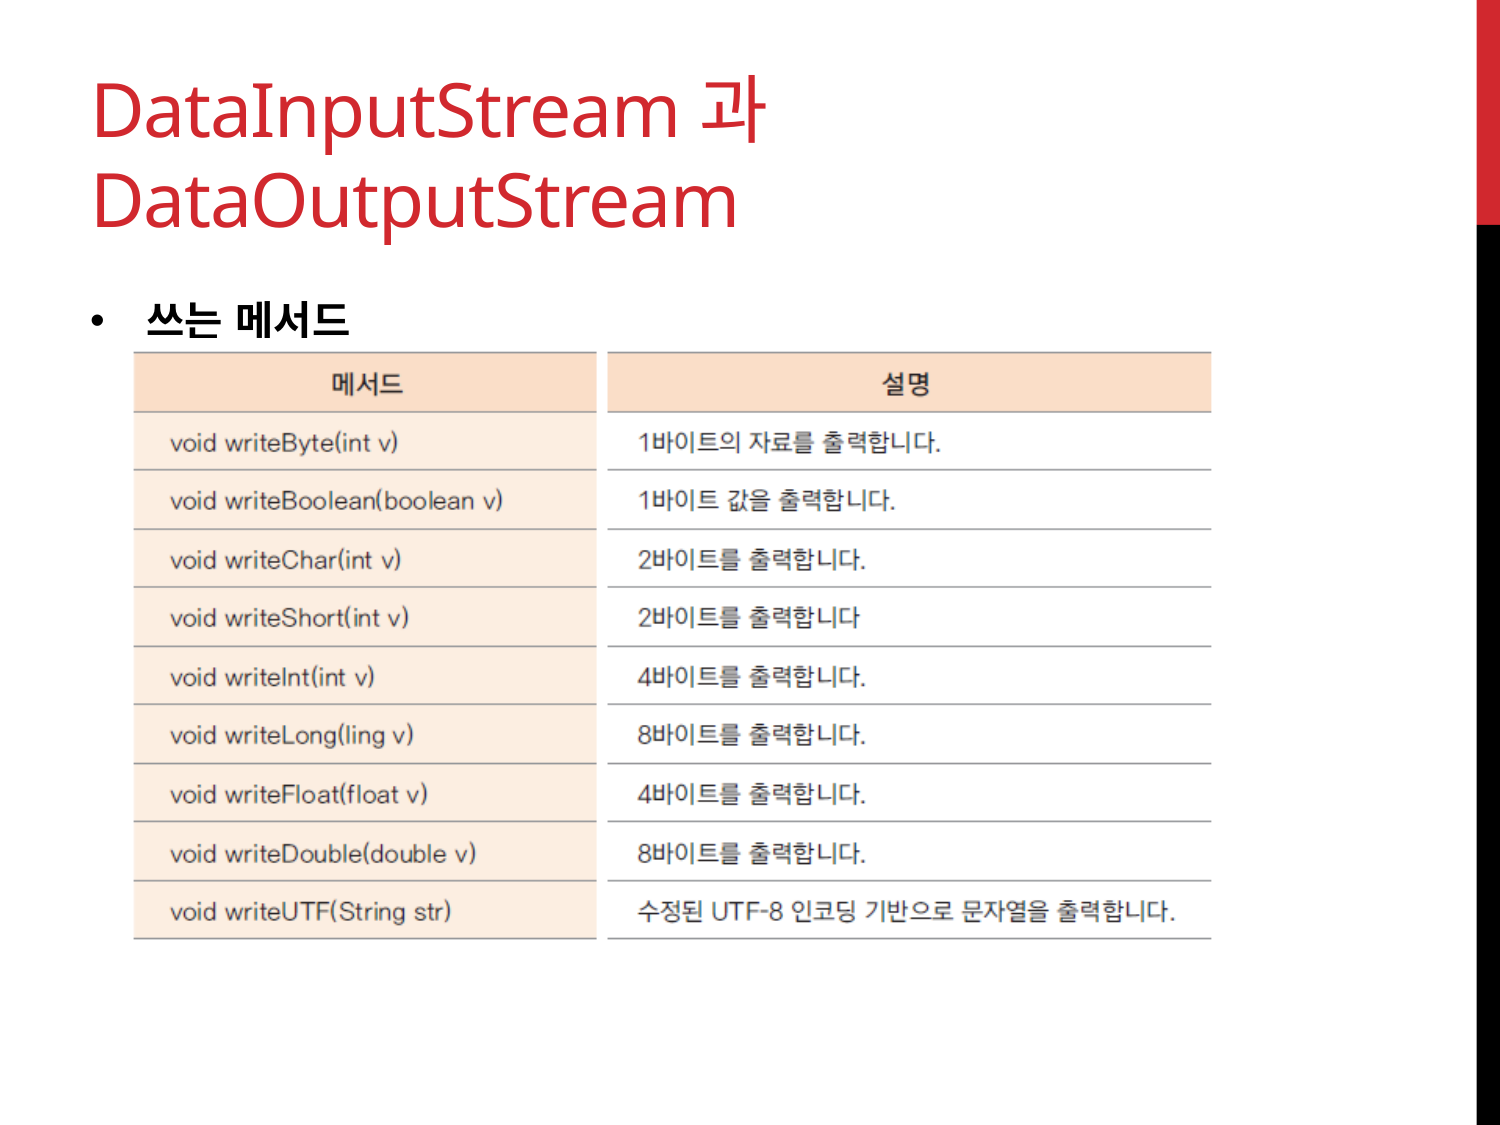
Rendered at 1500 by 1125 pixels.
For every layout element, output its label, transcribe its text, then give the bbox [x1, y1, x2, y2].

list 쓰는 메서드 [75, 287, 1325, 1005]
picture [123, 337, 1272, 950]
title DataInputStream과 DataOutputStream [75, 25, 1025, 250]
